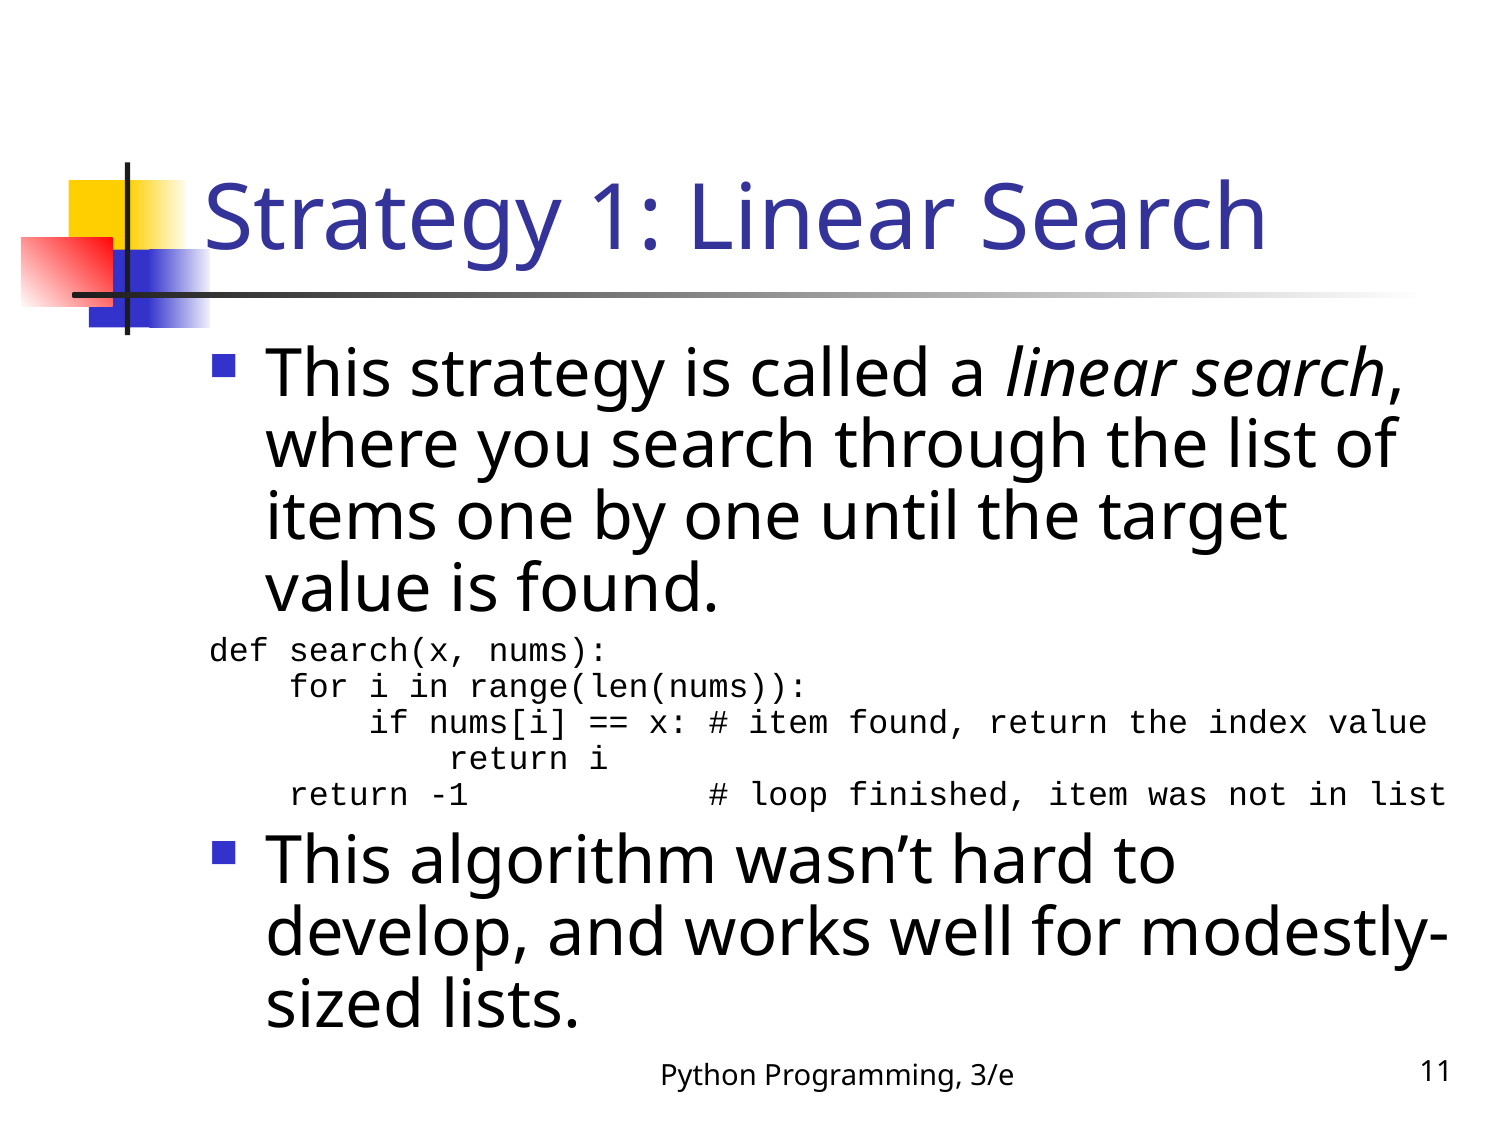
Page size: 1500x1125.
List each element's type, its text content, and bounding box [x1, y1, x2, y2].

footer Python Programming, 3/e [599, 1023, 1076, 1100]
slide_number 11 [1154, 1023, 1468, 1100]
title Strategy 1: Linear Search [188, 35, 1468, 275]
list This strategy is called a linear search, where you search through the list of items one by one until the target value is found. def search(x, nums): for i in range(len(nums)): if nums[i] == x: # item found, return the index value return i return -1 # loop finished, item was not in list This algorithm wasn’t hard to develop, and works well for modestly-sized lists. [193, 331, 1469, 1006]
